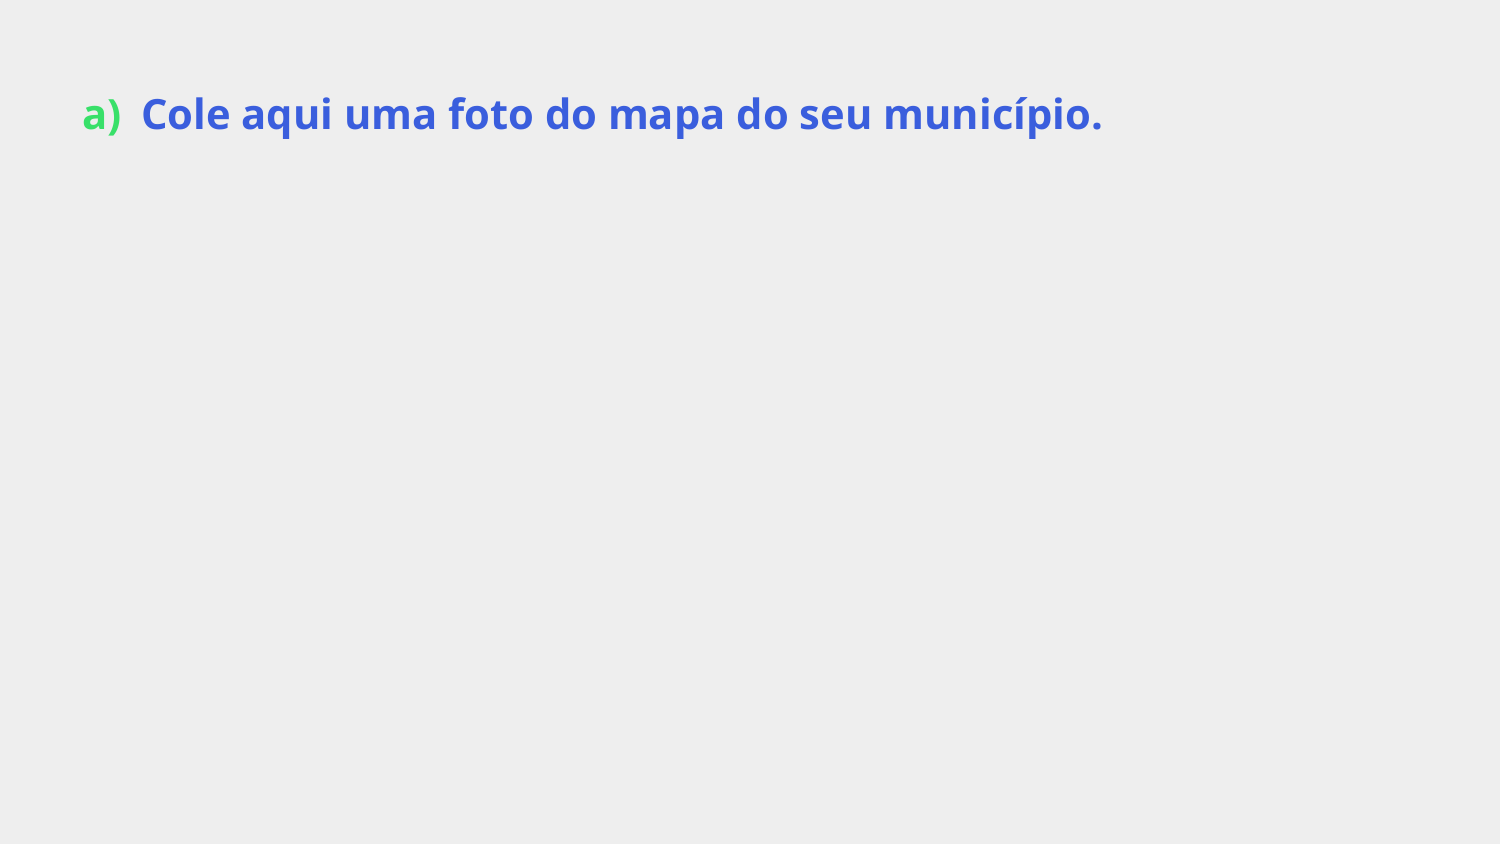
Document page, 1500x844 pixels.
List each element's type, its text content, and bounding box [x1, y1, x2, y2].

title Cole aqui uma foto do mapa do seu município. [51, 72, 1449, 167]
